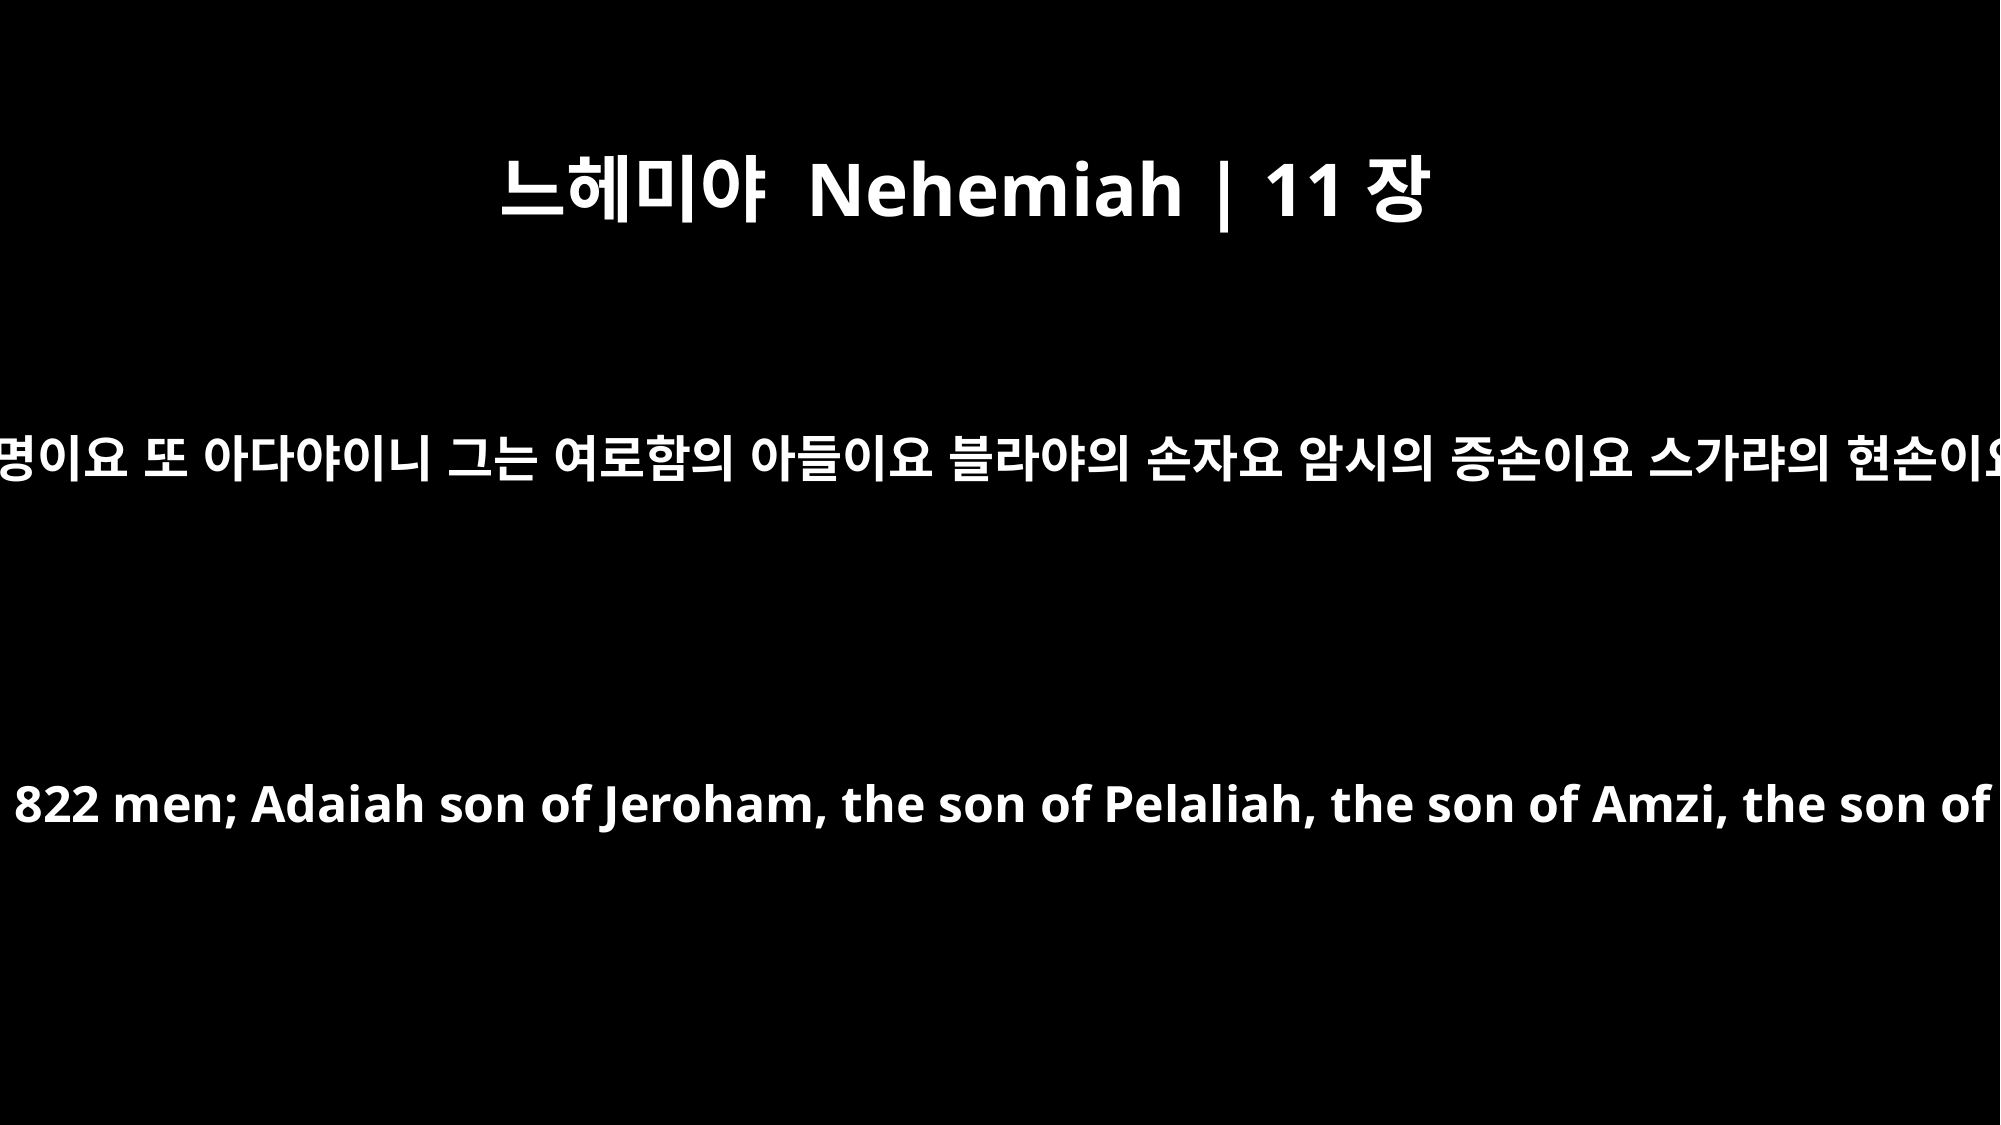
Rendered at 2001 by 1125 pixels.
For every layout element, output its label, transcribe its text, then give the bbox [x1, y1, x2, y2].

text_box and their associates, who carried on work for the temple -- 822 men; Adaiah son of Jeroham, the son of Pelaliah, the son of Amzi, the son of Zechariah, the son of Pashhur, the son of Malkijah, [0, 764, 2000, 840]
text_box 느헤미야 Nehemiah | 11장 [484, 136, 1448, 239]
text_box 12 또 전에서 일하는 그들의 형제니 모두 팔백이십이 명이요 또 아다야이니 그는 여로함의 아들이요 블라야의 손자요 암시의 증손이요 스가랴의 현손이요 바스훌의 오대 손이요 말기야의 육대 손이며 [0, 359, 2000, 495]
